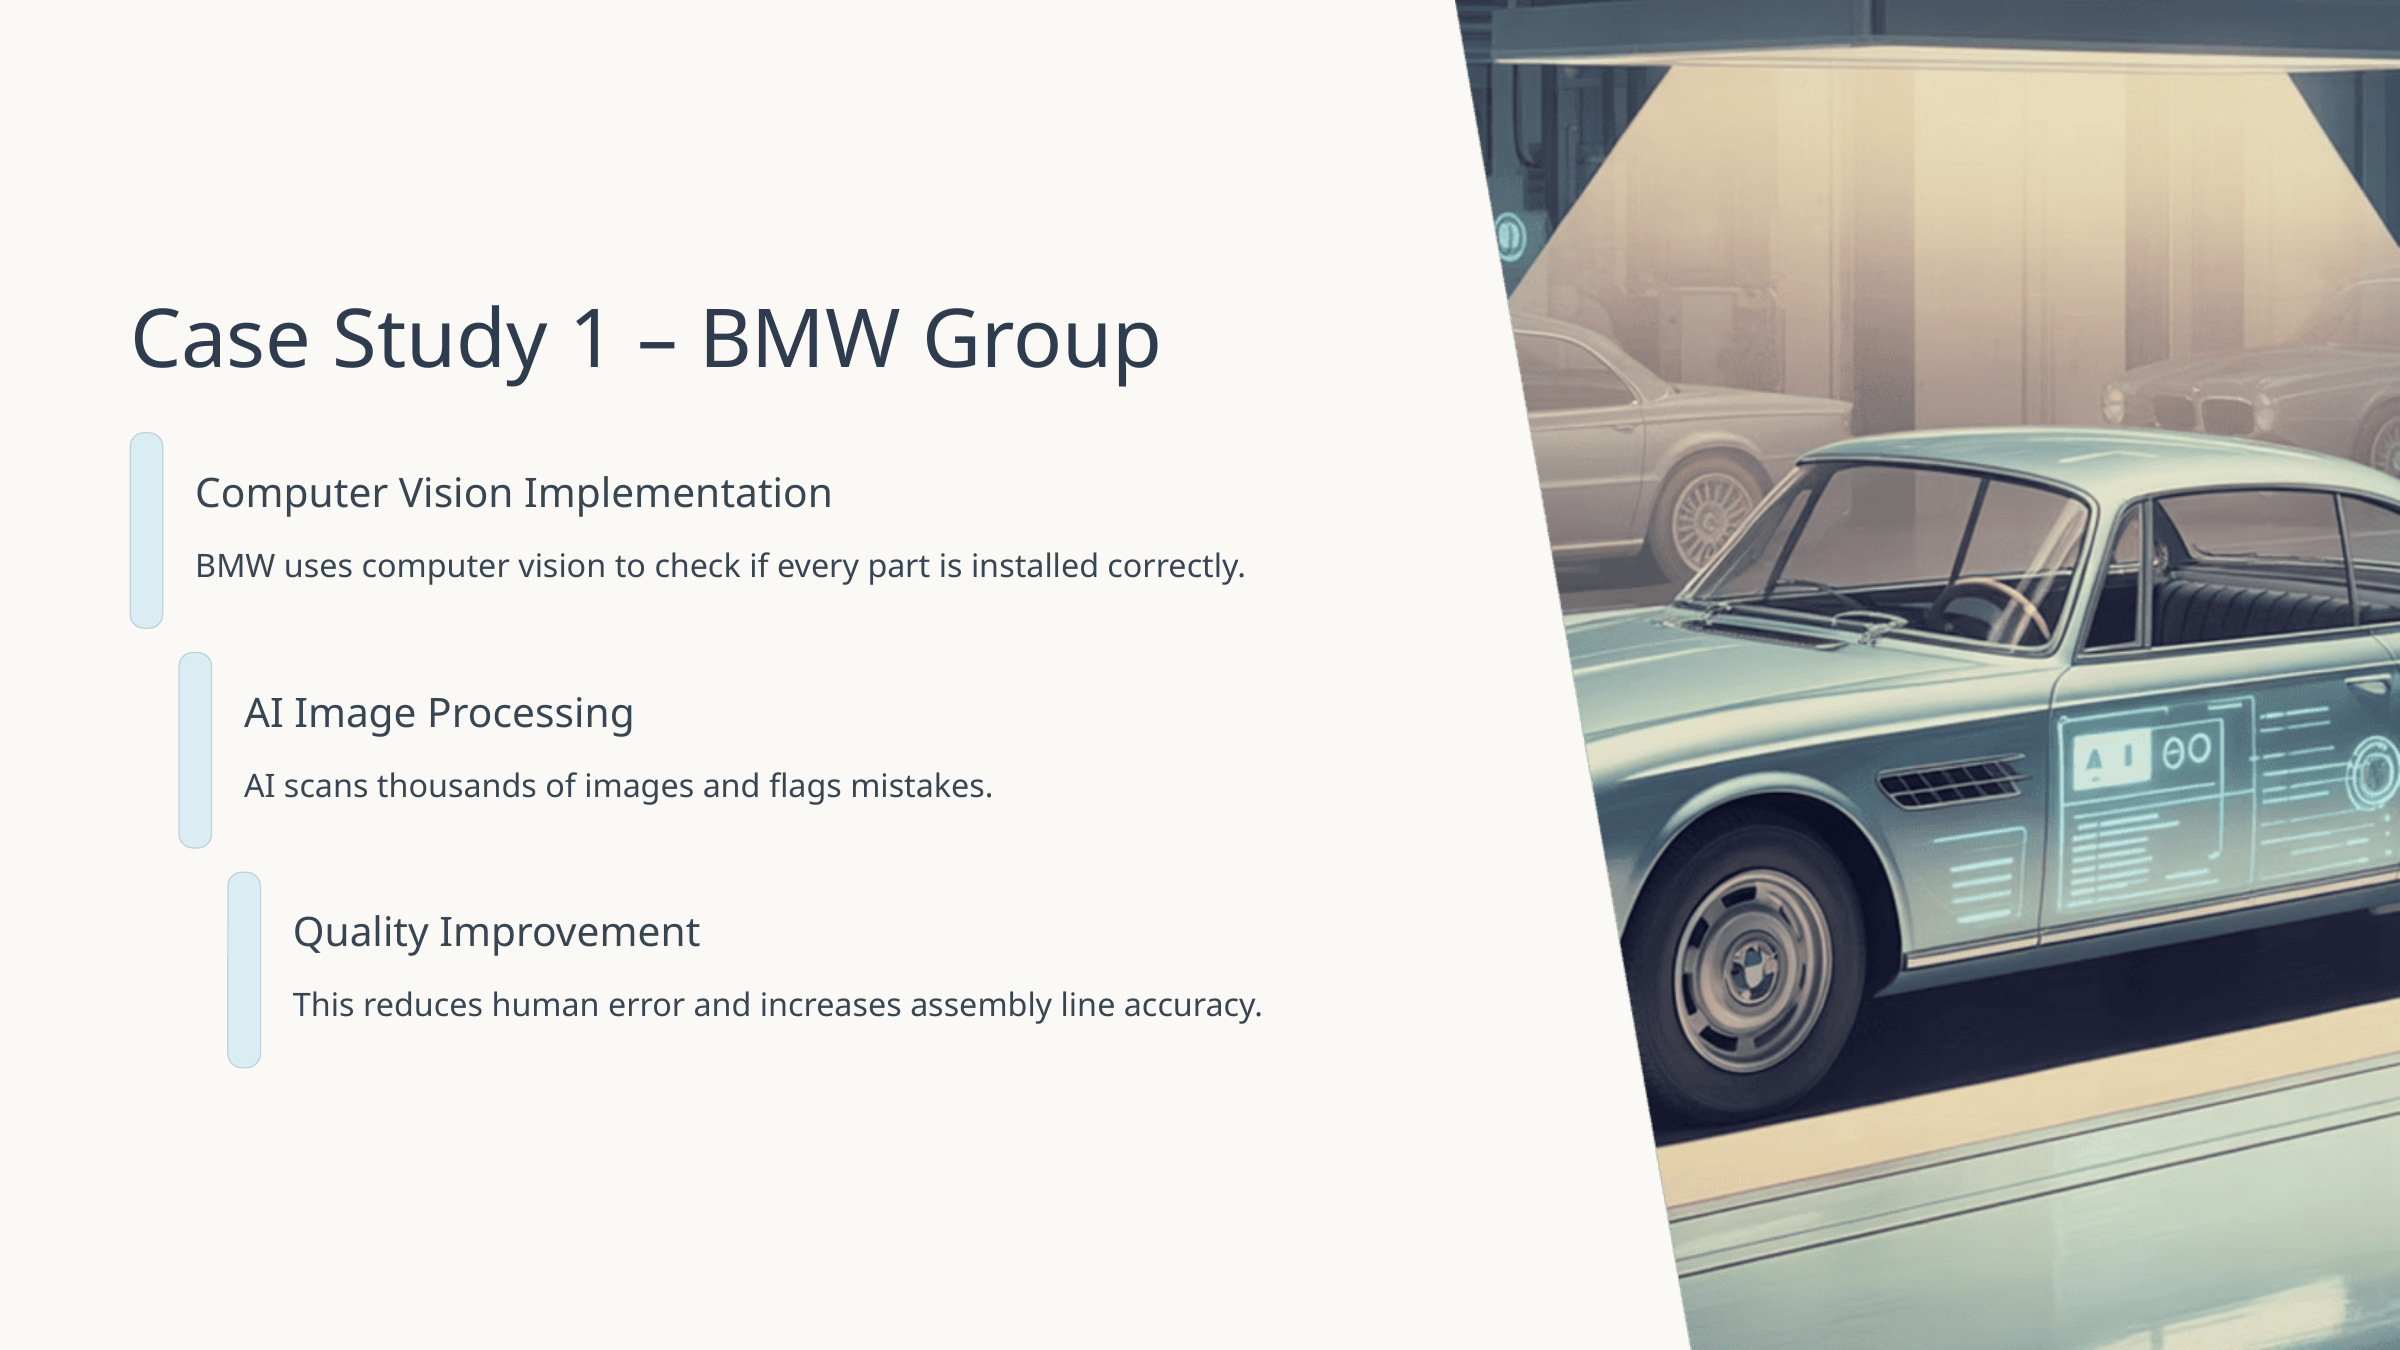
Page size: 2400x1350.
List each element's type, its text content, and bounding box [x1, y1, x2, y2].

text_box [227, 872, 261, 1068]
text_box Computer Vision Implementation [195, 465, 808, 517]
text_box Quality Improvement [292, 904, 700, 956]
text_box Case Study 1 – BMW Group [130, 282, 1195, 384]
text_box [130, 432, 163, 629]
text_box AI scans thousands of images and flags mistakes. [244, 755, 1370, 805]
picture [1454, 0, 2400, 1350]
text_box This reduces human error and increases assembly line accuracy. [292, 975, 1370, 1025]
text_box [178, 652, 212, 848]
text_box AI Image Processing [244, 685, 652, 736]
text_box BMW uses computer vision to check if every part is installed correctly. [195, 535, 1370, 585]
